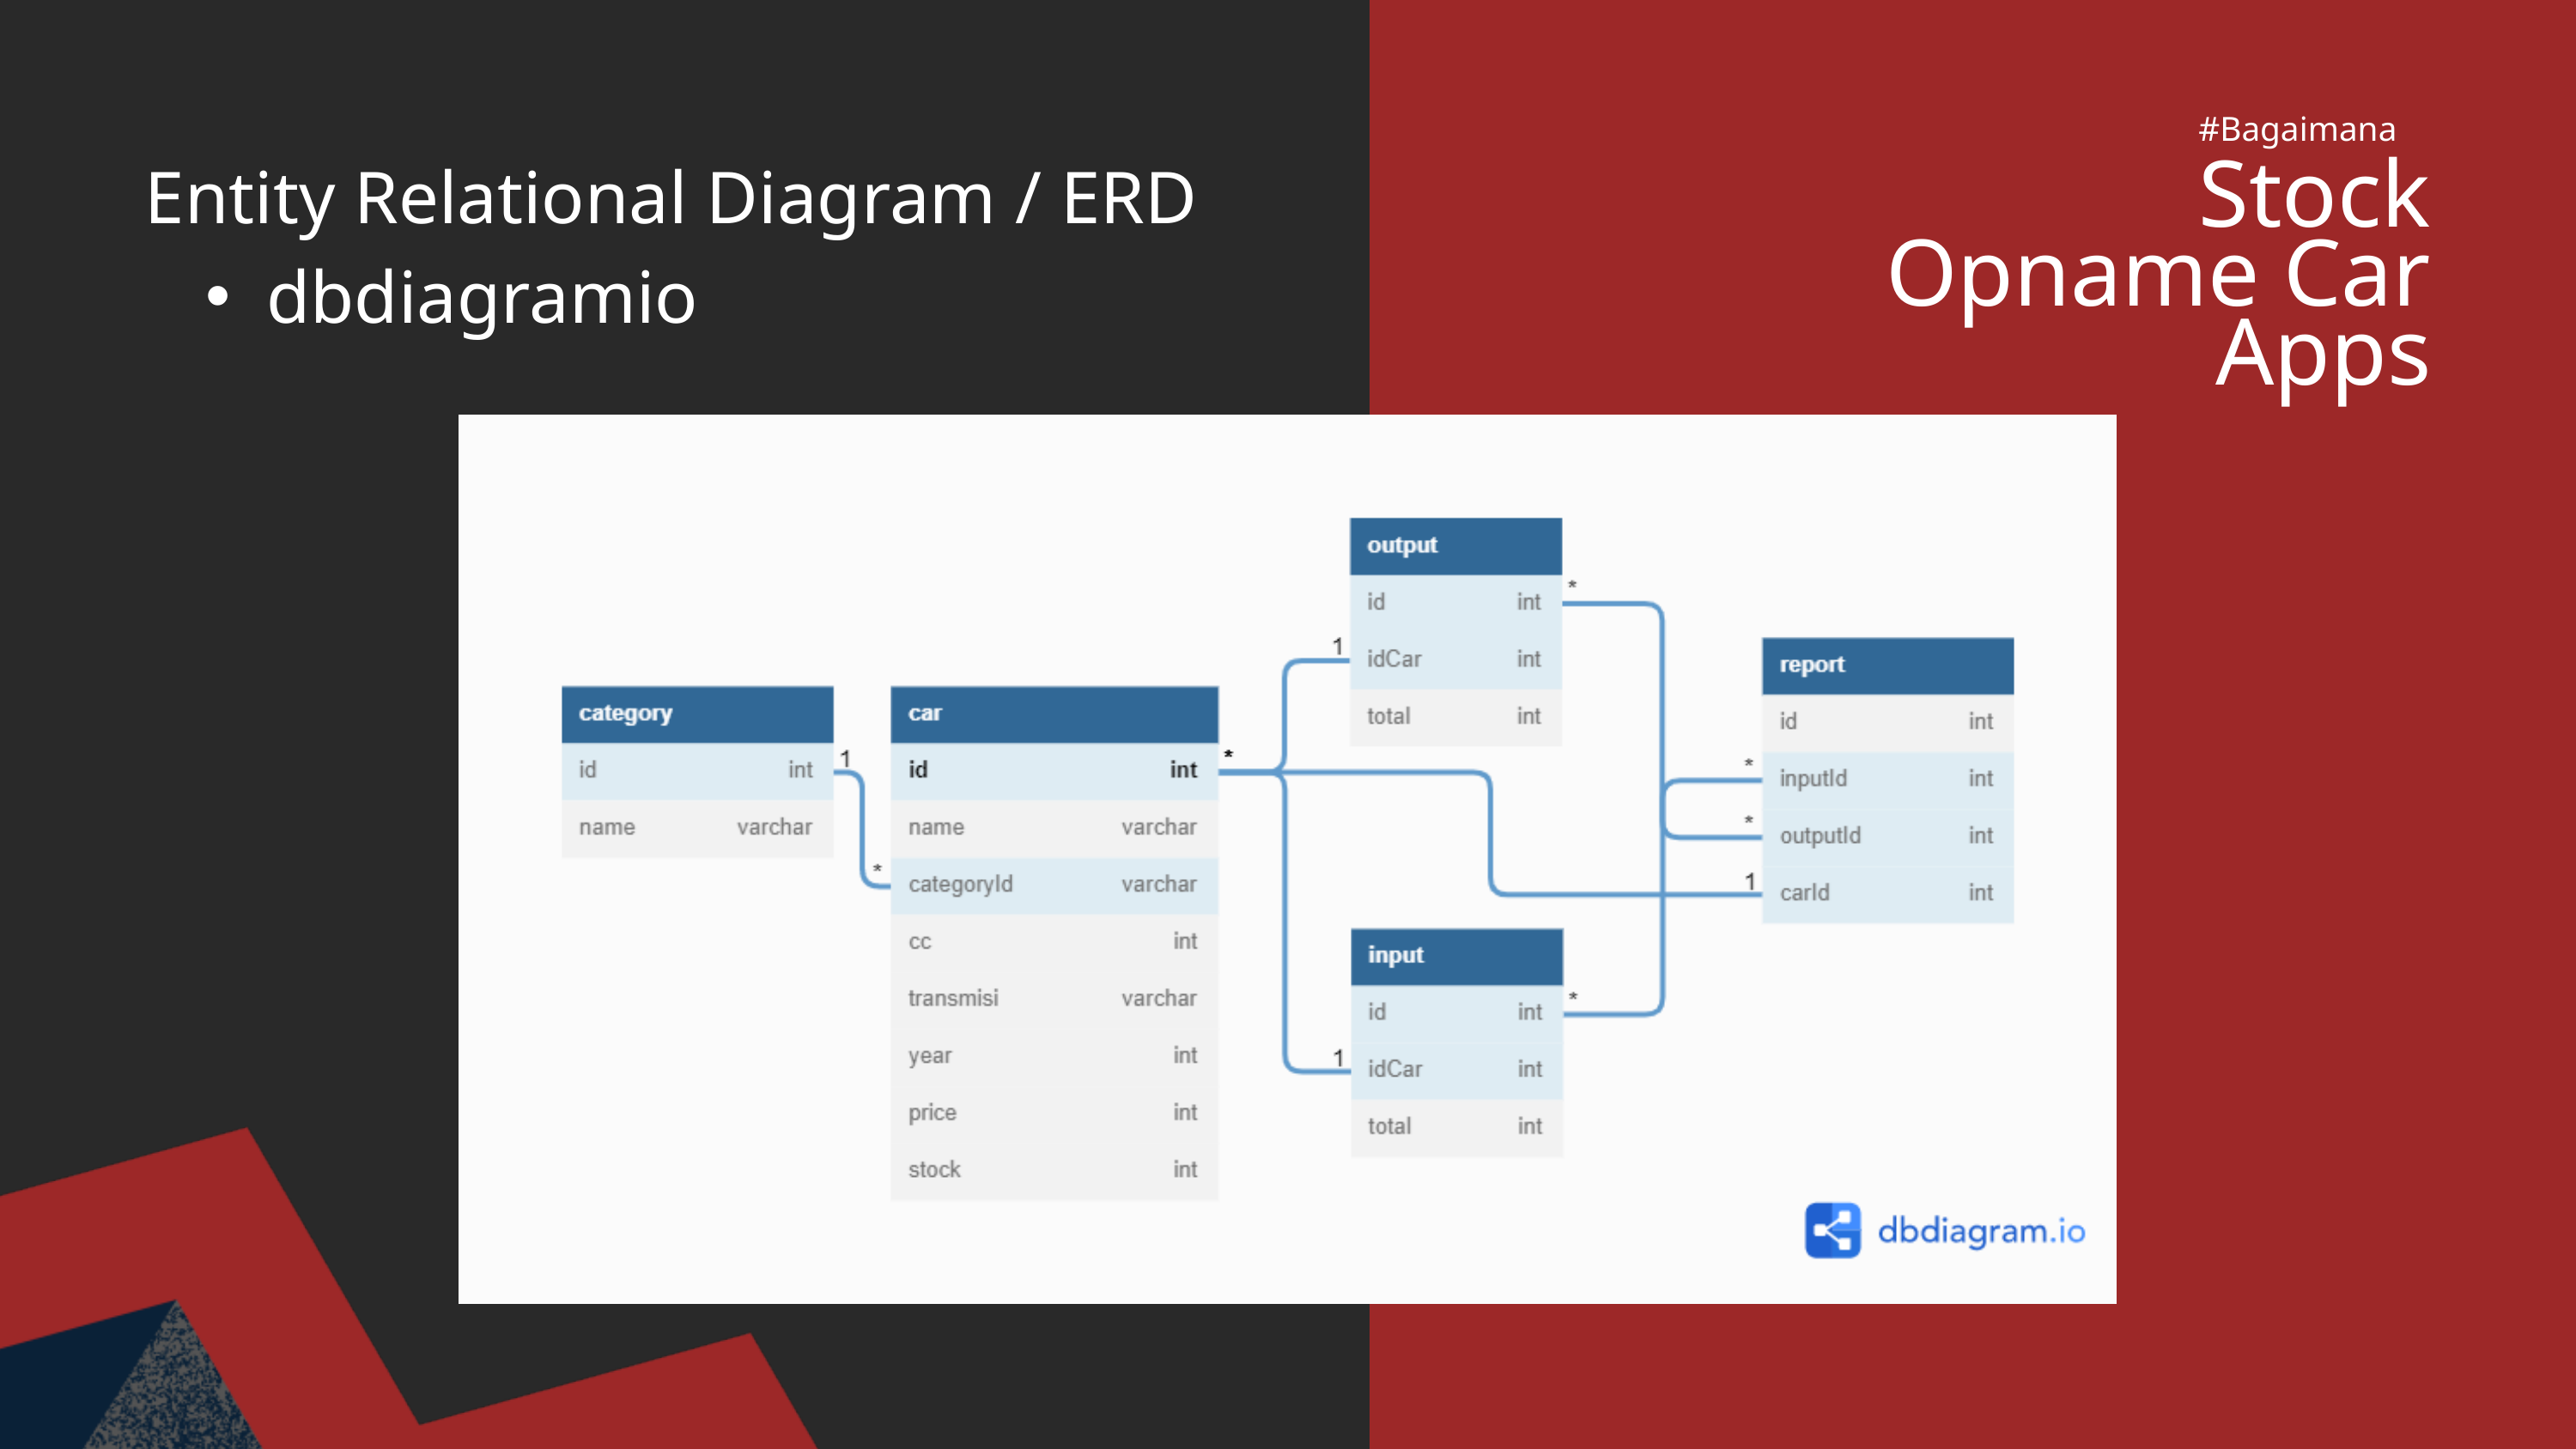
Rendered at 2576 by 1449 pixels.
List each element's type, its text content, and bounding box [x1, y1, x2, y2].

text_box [1369, 0, 2576, 1449]
picture [0, 414, 2117, 1449]
text_box Entity Relational Diagram / ERD dbdiagramio [144, 137, 1312, 338]
